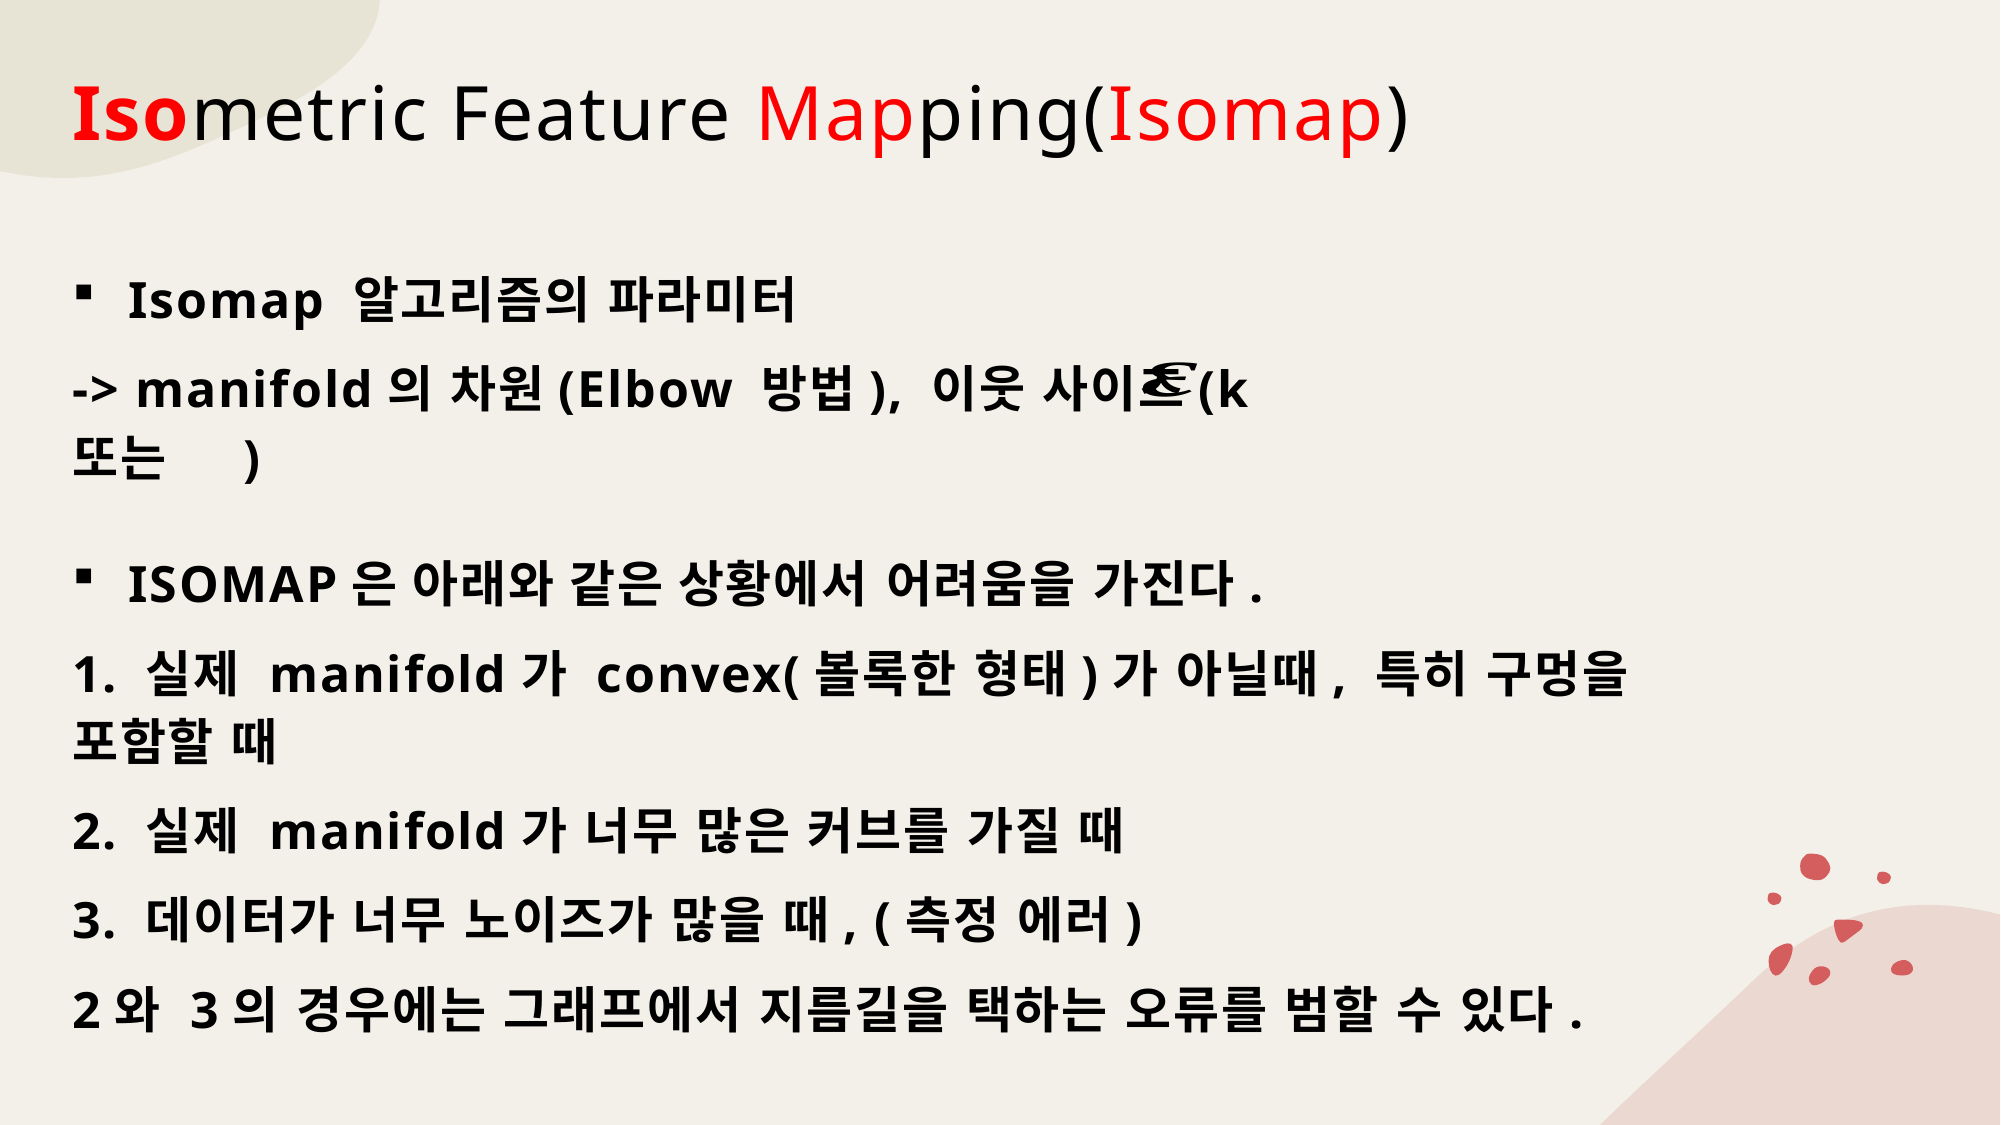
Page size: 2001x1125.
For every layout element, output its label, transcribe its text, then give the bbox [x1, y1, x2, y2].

text_box ISOMAP은 아래와 같은 상황에서 어려움을 가진다. 1. 실제 manifold가 convex(볼록한 형태)가 아닐때, 특히 구멍을 포함할 때 2. 실제 manifold가 너무 많은 커브를 가질 때 3. 데이터가 너무 노이즈가 많을 때, (측정 에러) 2와 3의 경우에는 그래프에서 지름길을 택하는 오류를 범할 수 있다. [54, 526, 1766, 719]
title Isometric Feature Mapping(Isomap) [54, 45, 1887, 171]
text_box Isomap 알고리즘의 파라미터 -> manifold의 차원(Elbow 방법), 이웃 사이즈(k 또는 ) [54, 242, 1279, 434]
